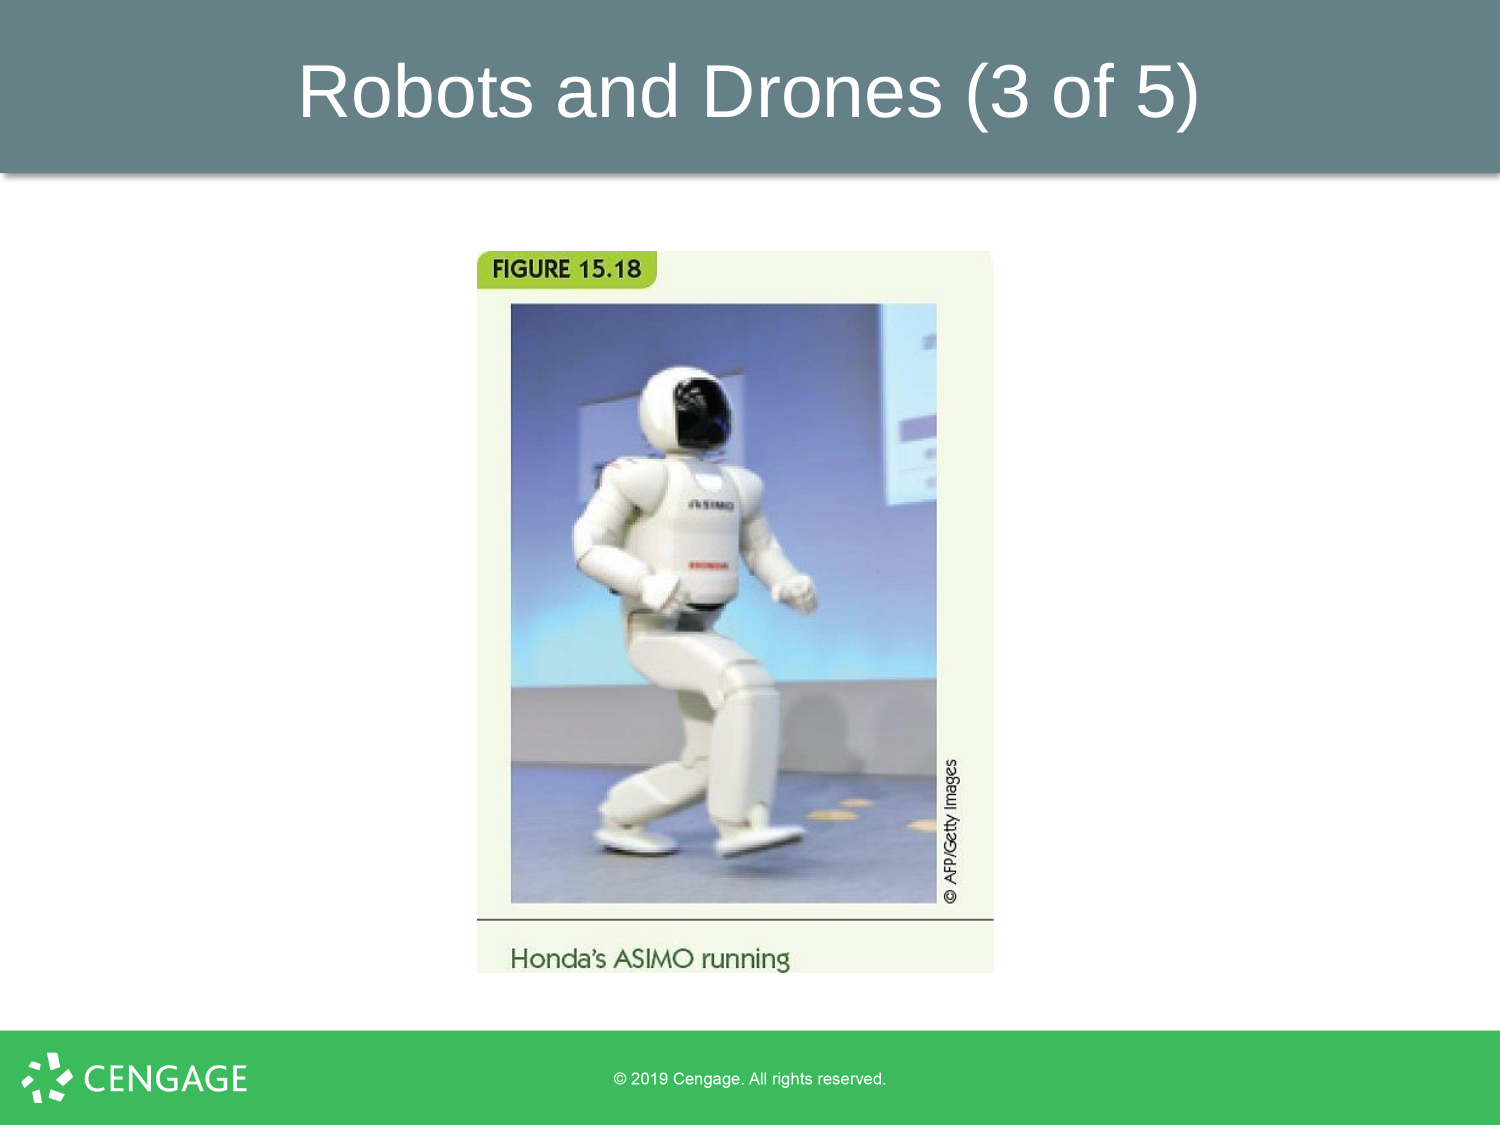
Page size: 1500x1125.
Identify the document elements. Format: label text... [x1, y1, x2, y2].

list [476, 251, 994, 973]
picture [0, 174, 1500, 1125]
title Robots and Drones (3 of 5) [0, 0, 1500, 174]
